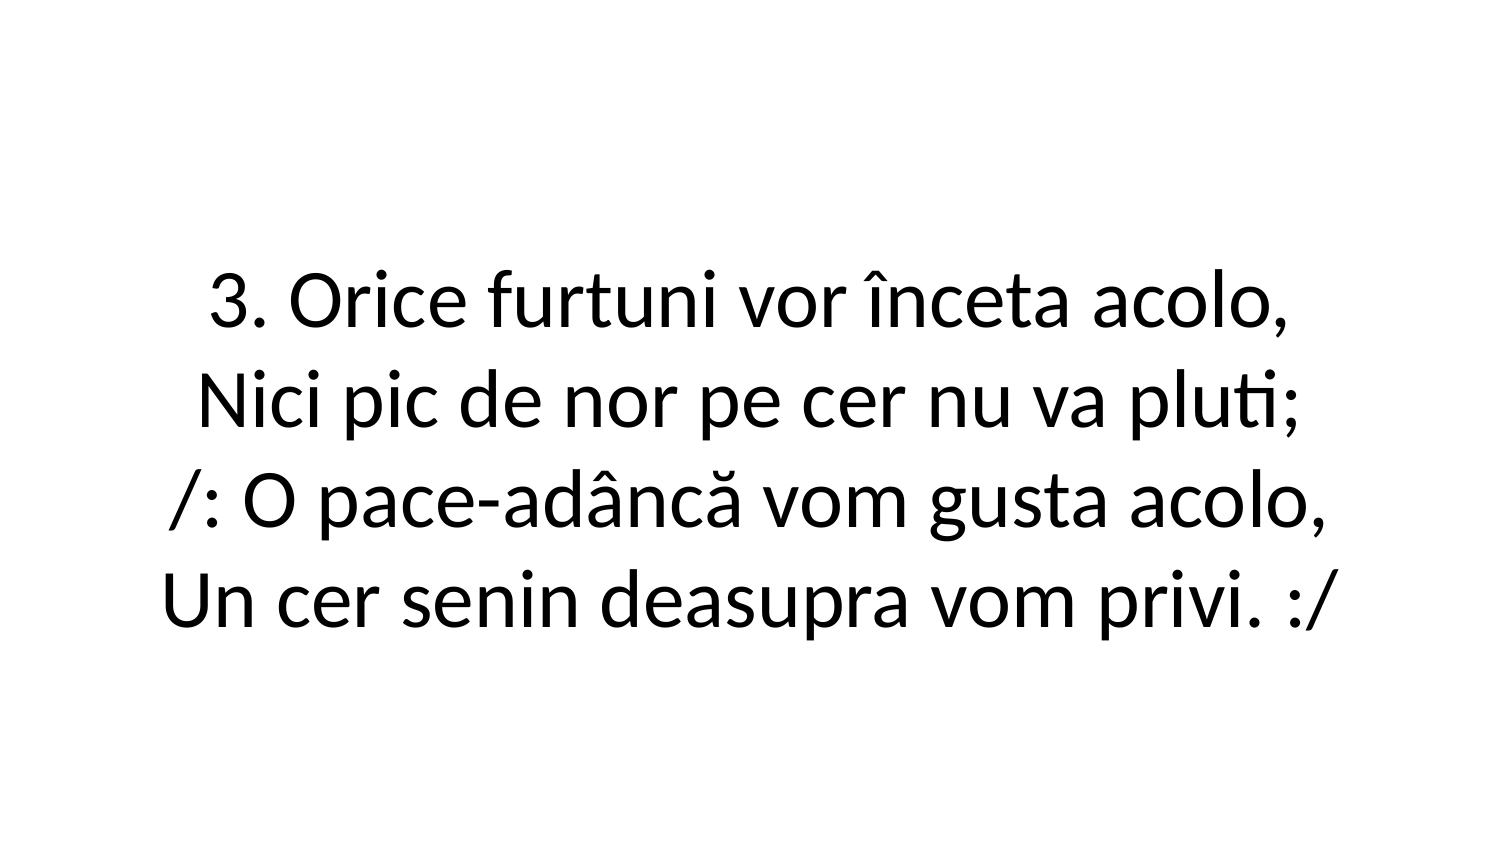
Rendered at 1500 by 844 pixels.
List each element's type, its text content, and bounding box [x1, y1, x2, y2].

text_box 3. Orice furtuni vor înceta acolo, Nici pic de nor pe cer nu va pluti; /: O pace-adâncă vom gusta acolo, Un cer senin deasupra vom privi. :/ [145, 192, 1355, 652]
